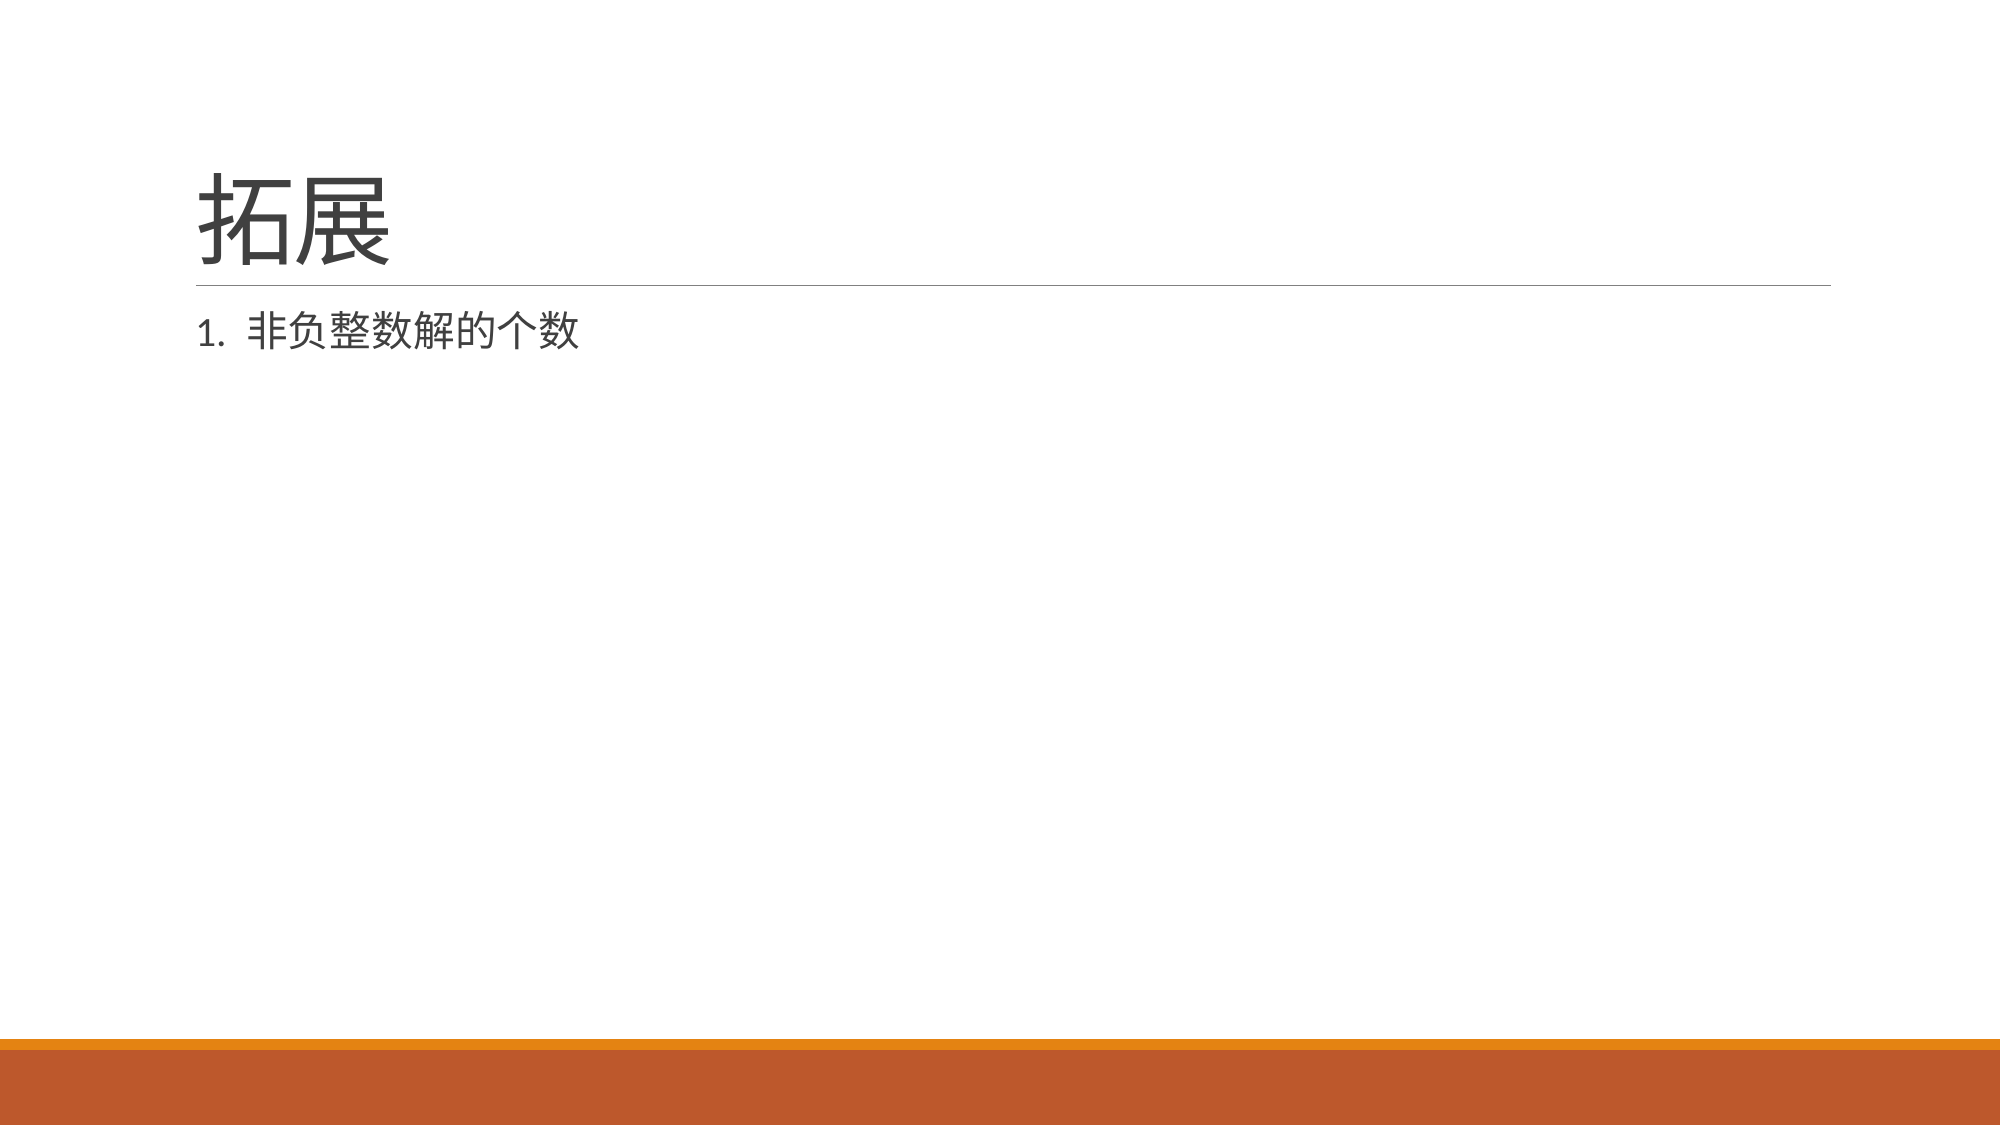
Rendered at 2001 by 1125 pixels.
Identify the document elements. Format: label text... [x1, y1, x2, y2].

title 拓展 [180, 47, 1830, 285]
list 1. 非负整数解的个数 [180, 302, 1830, 963]
